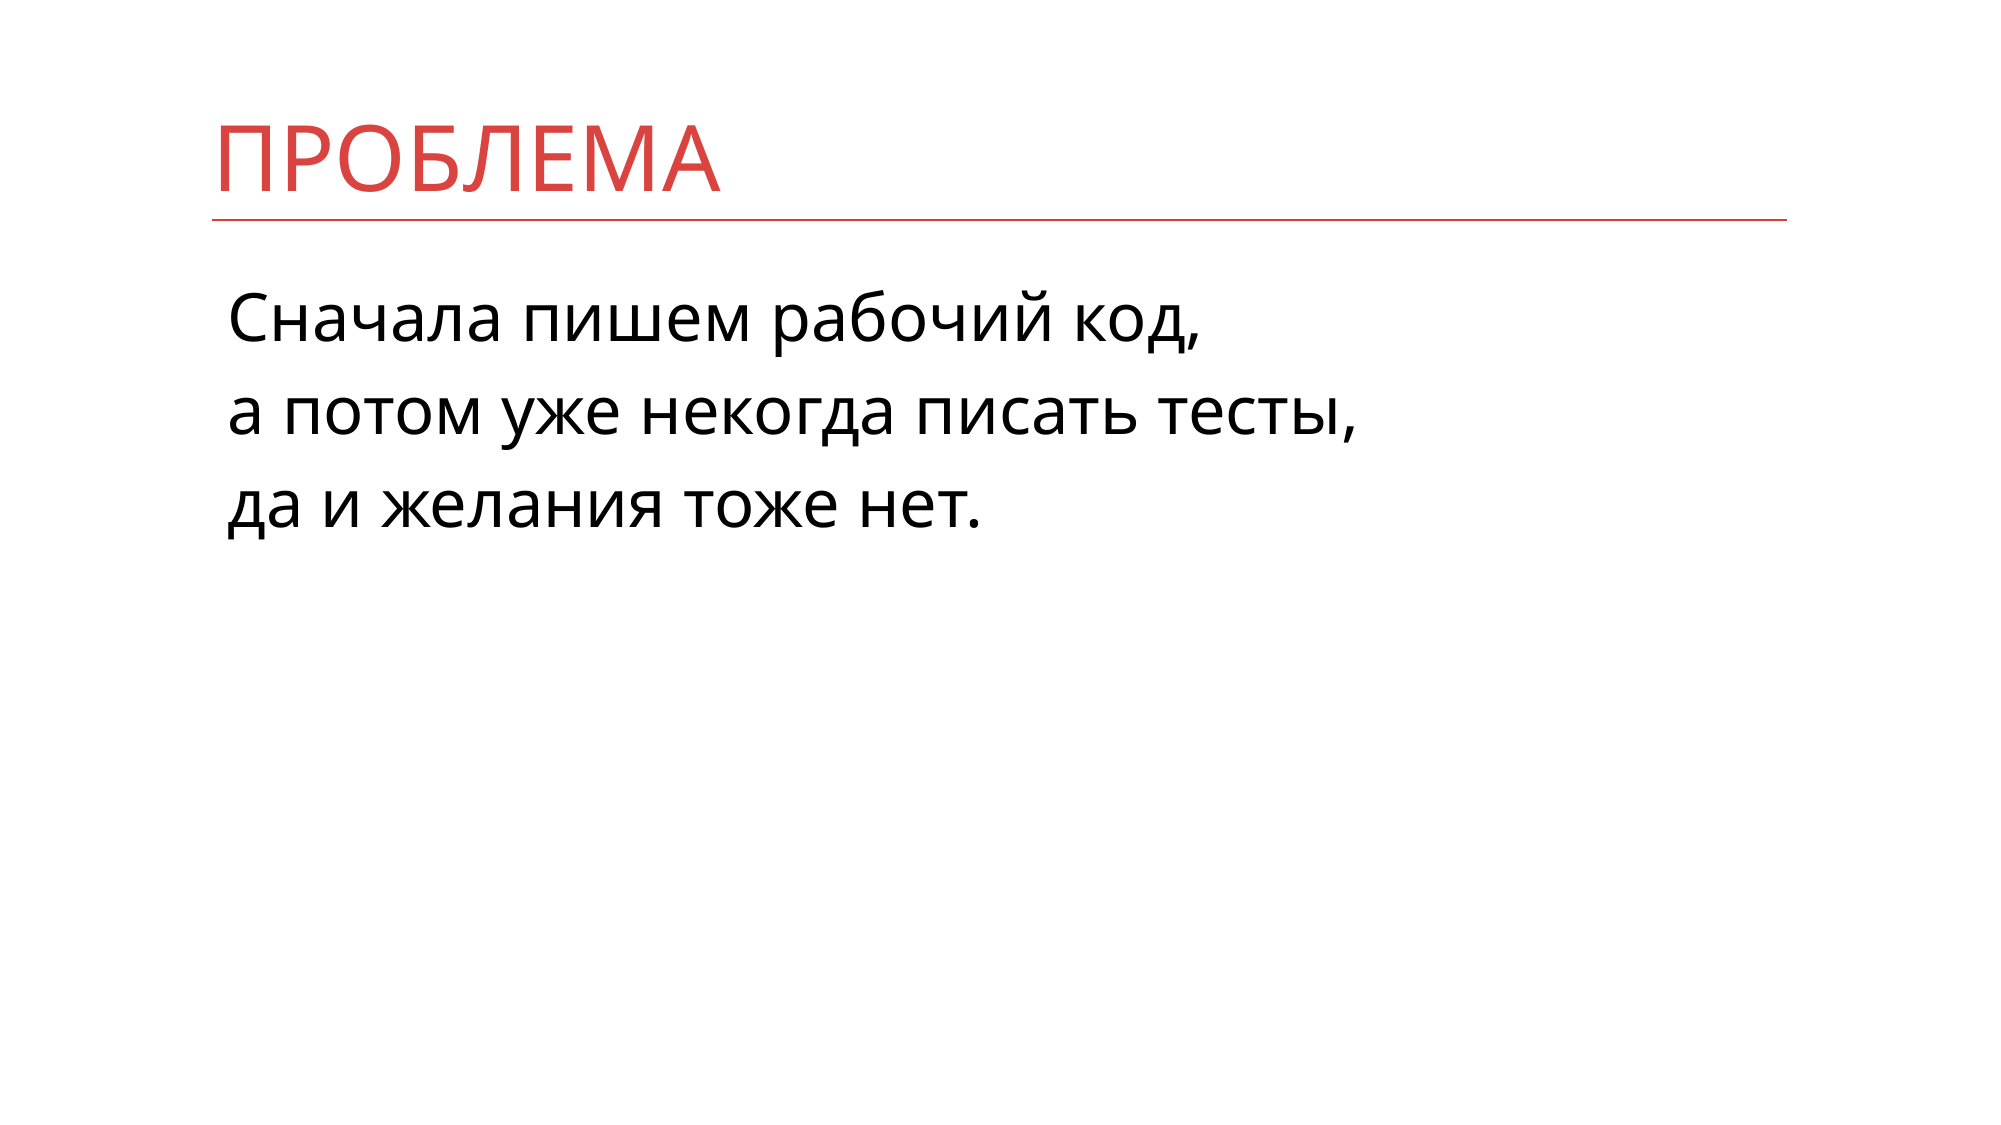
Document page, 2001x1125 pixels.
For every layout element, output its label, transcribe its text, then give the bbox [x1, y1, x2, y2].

title Проблема [212, 90, 1788, 220]
list Сначала пишем рабочий код, а потом уже некогда писать тесты, да и желания тоже нет. [212, 267, 1788, 1035]
